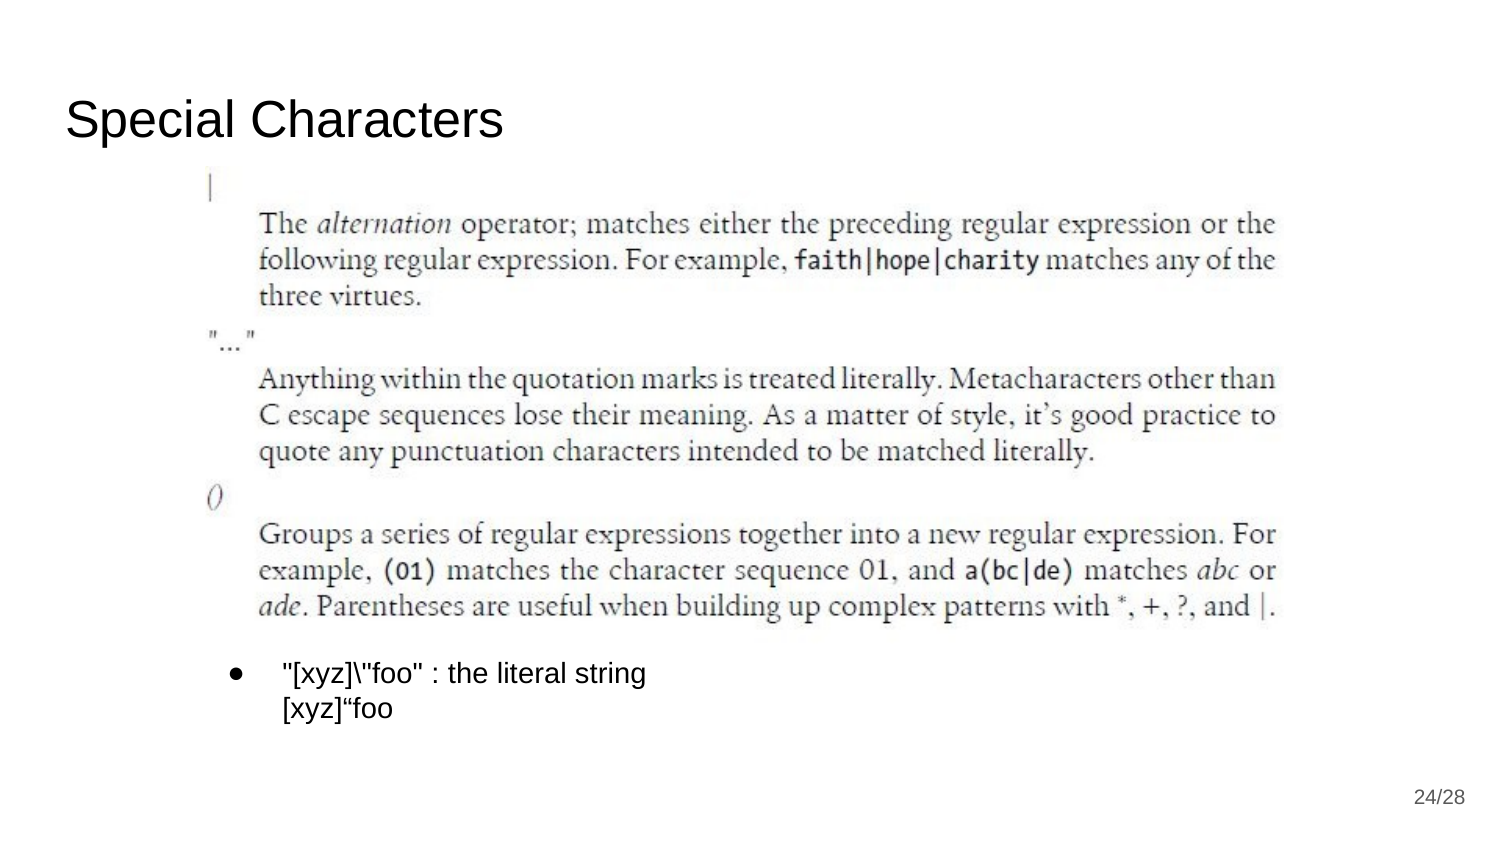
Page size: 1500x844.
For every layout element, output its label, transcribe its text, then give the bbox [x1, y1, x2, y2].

title Special Characters [63, 82, 758, 227]
slide_number <number>/28 [1407, 783, 1468, 844]
text_box "[xyz]\"foo" : the literal string [xyz]“foo [225, 652, 764, 725]
picture [205, 166, 1284, 644]
